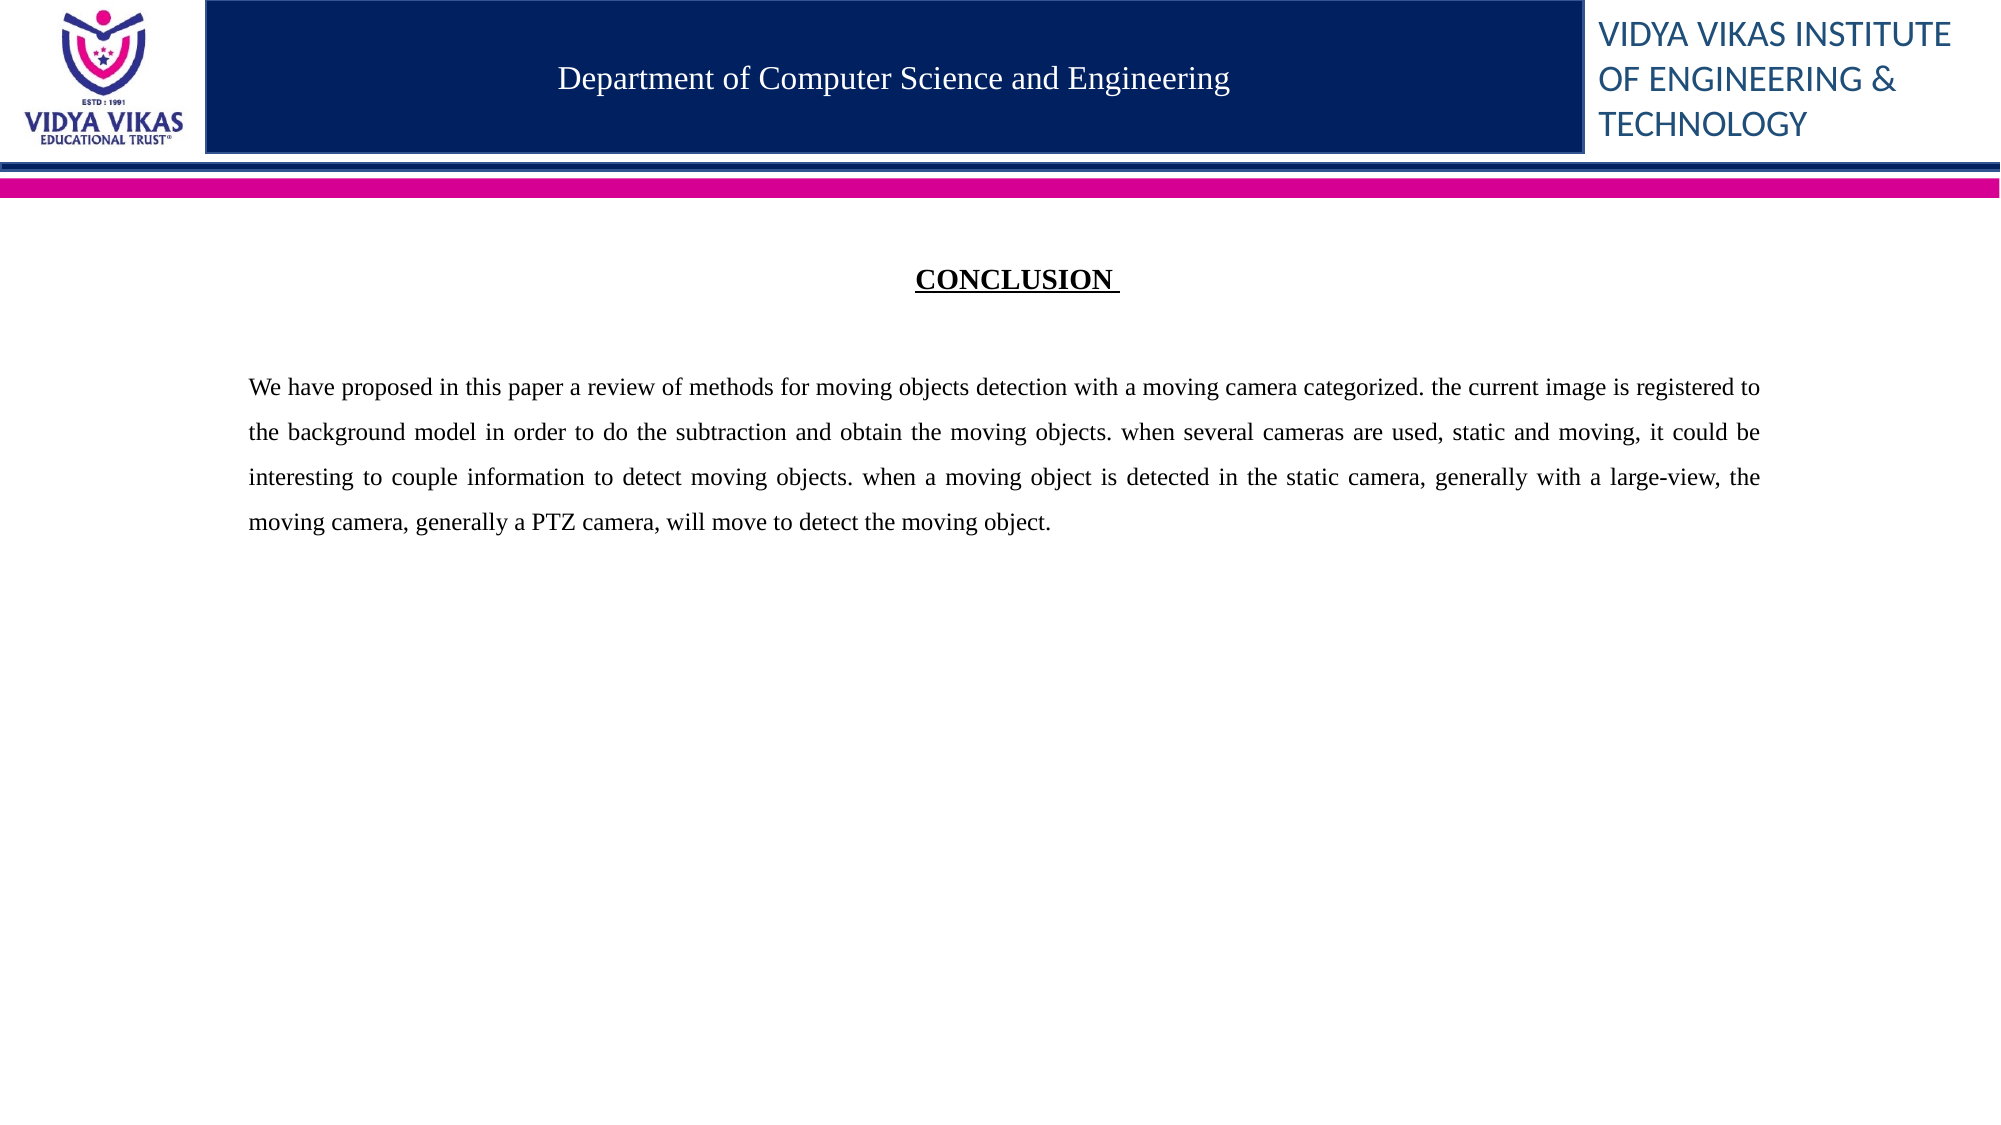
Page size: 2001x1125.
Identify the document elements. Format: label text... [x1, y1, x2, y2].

text_box Department of Computer Science and Engineering [205, 0, 1585, 154]
text_box CONCLUSION [71, 253, 1965, 603]
picture [23, 0, 190, 147]
text_box [0, 162, 2000, 172]
text_box We have proposed in this paper a review of methods for moving objects detection with a moving camera categorized. the current image is registered to the background model in order to do the subtraction and obtain the moving objects. when several cameras are used, static and moving, it could be interesting to couple information to detect moving objects. when a moving object is detected in the static camera, generally with a large-view, the moving camera, generally a PTZ camera, will move to detect the moving object. [246, 353, 1763, 536]
text_box [0, 178, 2000, 198]
text_box VIDYA VIKAS INSTITUTE OF ENGINEERING & TECHNOLOGY [1585, 2, 1998, 152]
